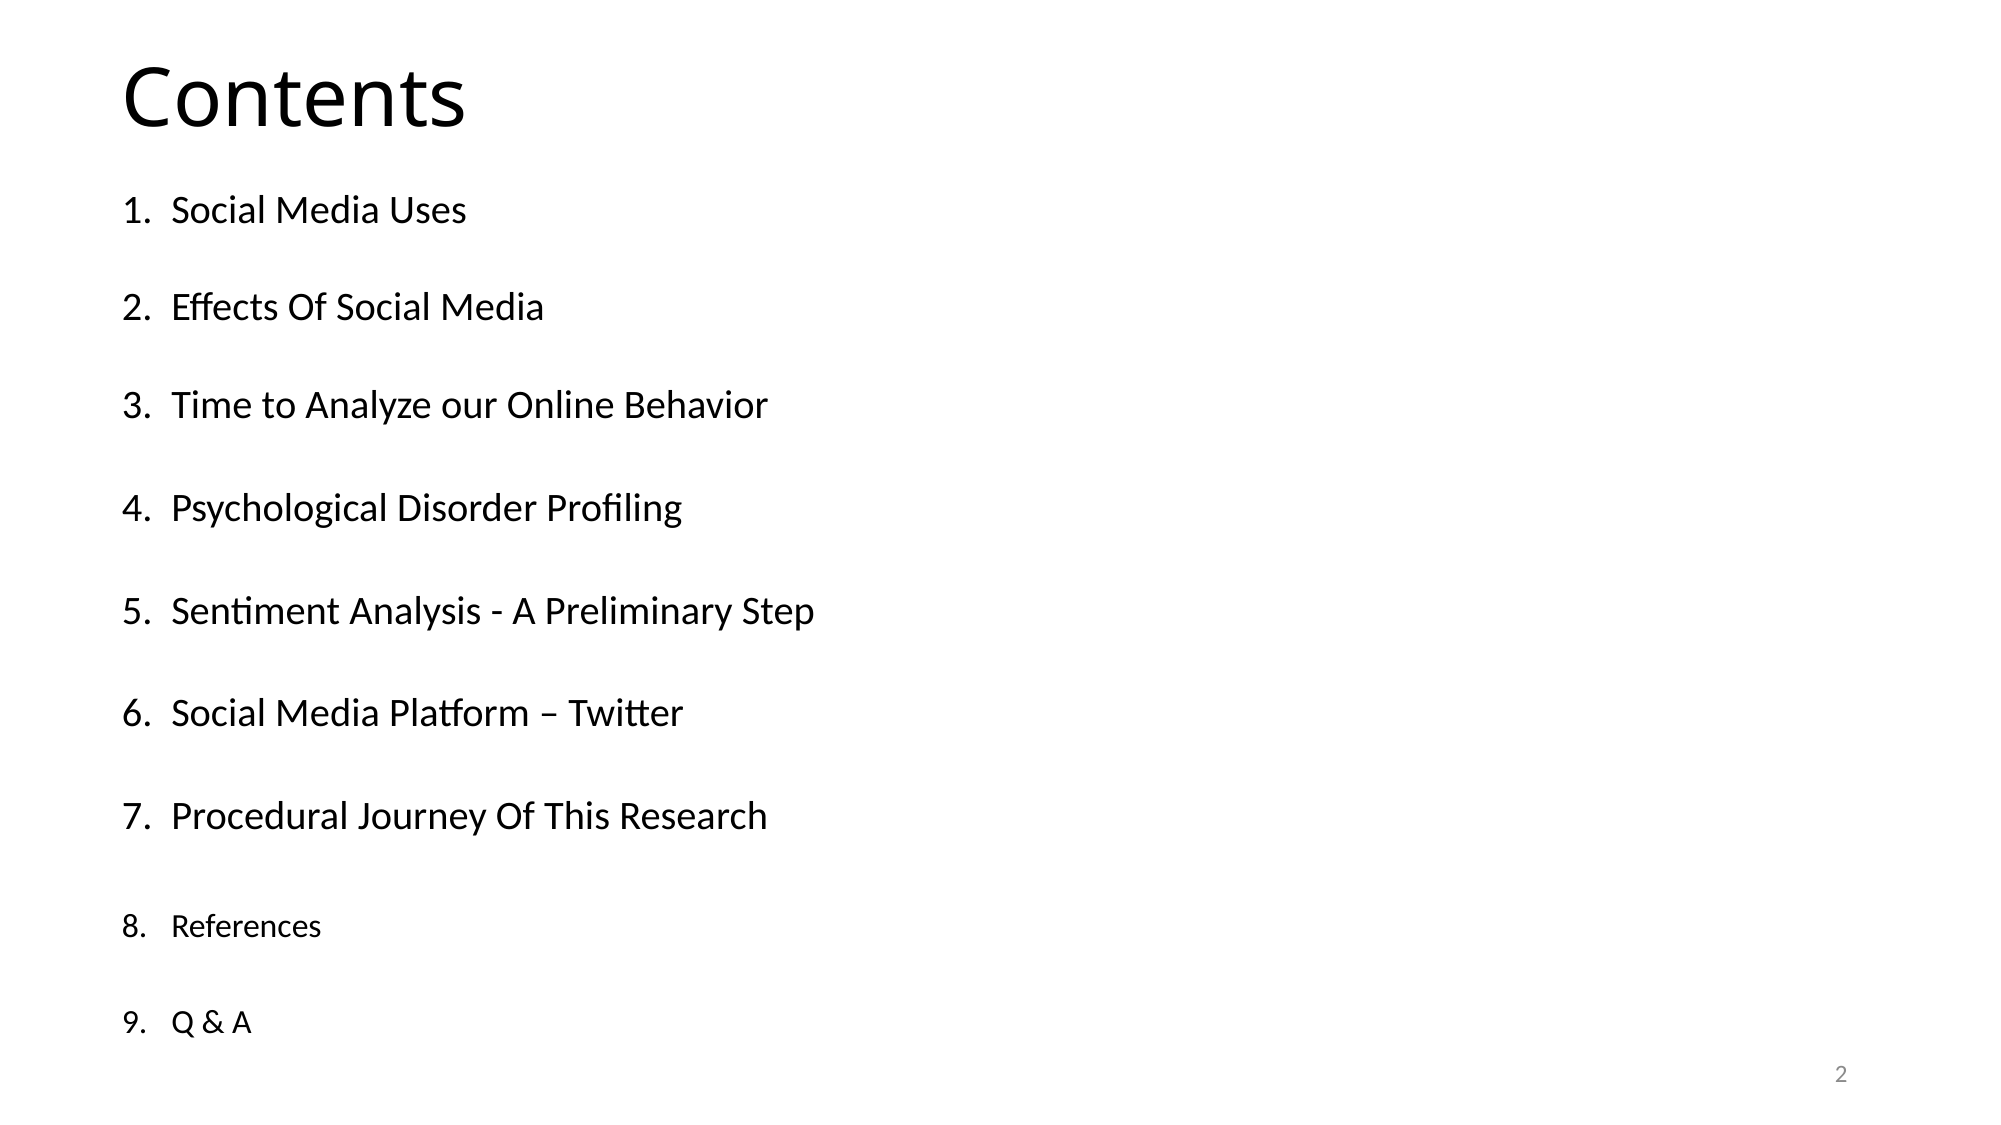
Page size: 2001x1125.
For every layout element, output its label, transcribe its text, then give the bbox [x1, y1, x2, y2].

title Contents [106, 48, 1569, 152]
slide_number 2 [1412, 1042, 1863, 1103]
list Social Media Uses Effects Of Social Media Time to Analyze our Online Behavior Psychological Disorder Profiling Sentiment Analysis - A Preliminary Step Social Media Platform – Twitter Procedural Journey Of This Research References Q & A [106, 181, 1782, 1055]
